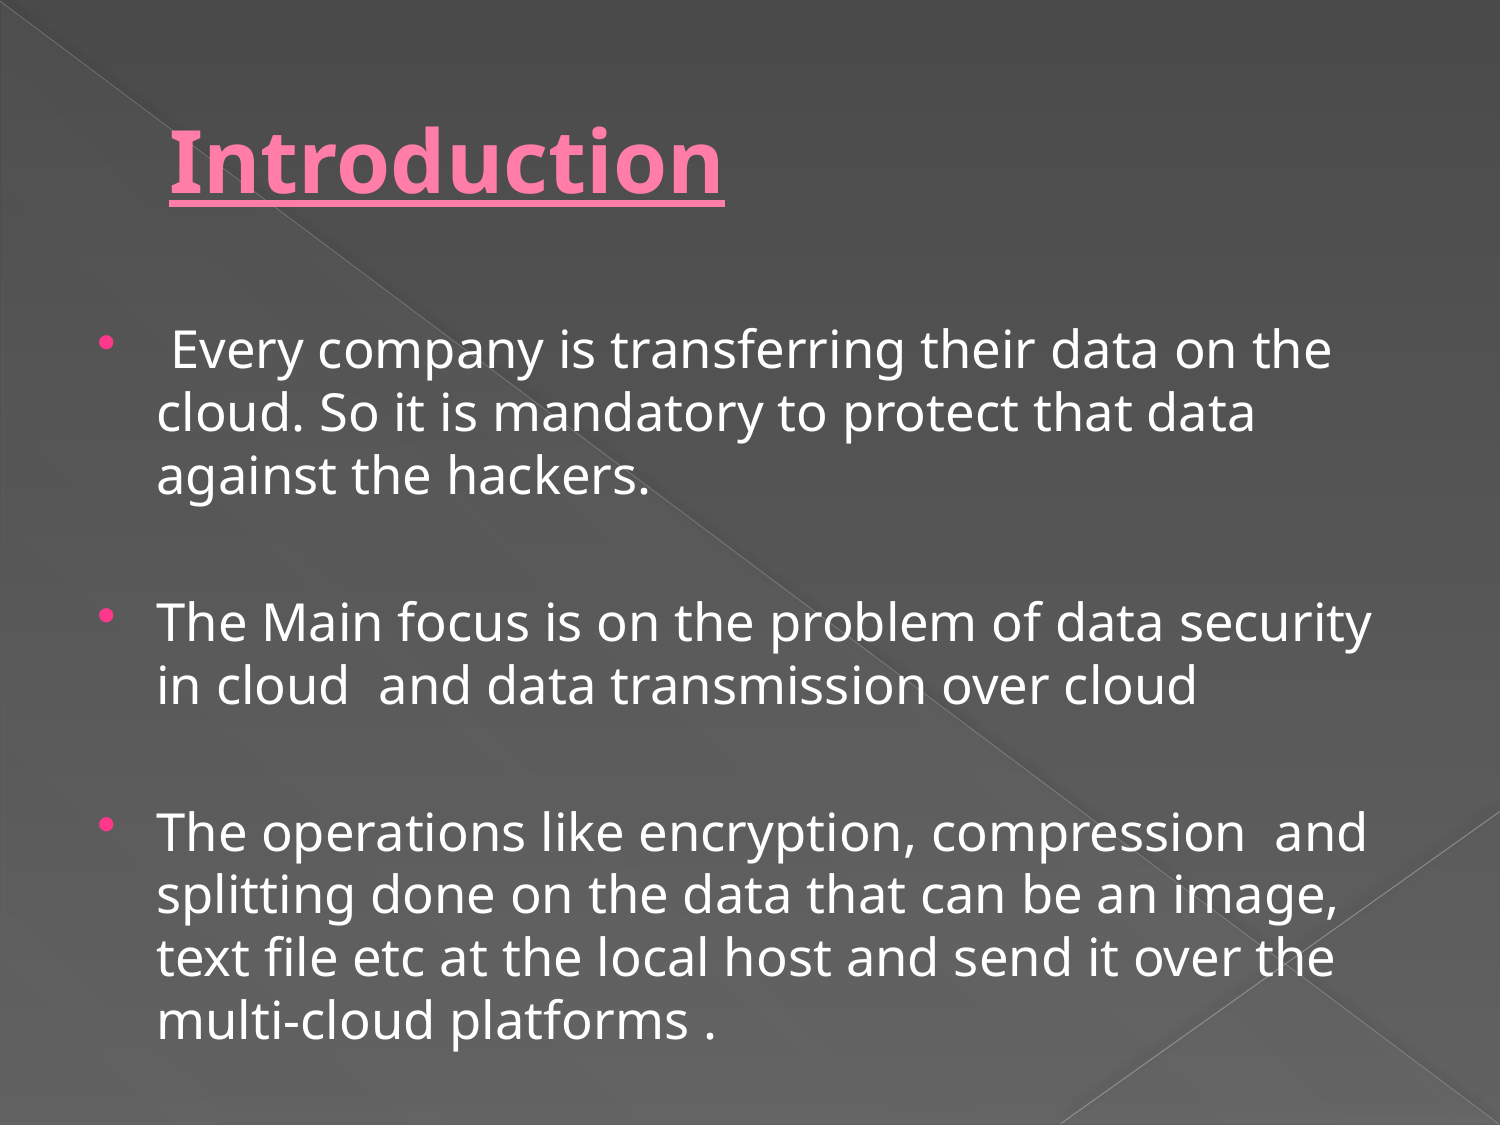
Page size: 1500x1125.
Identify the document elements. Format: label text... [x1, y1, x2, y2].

list Every company is transferring their data on the cloud. So it is mandatory to protect that data against the hackers. The Main focus is on the problem of data security in cloud and data transmission over cloud The operations like encryption, compression and splitting done on the data that can be an image, text file etc at the local host and send it over the multi-cloud platforms . [75, 308, 1425, 1059]
title Introduction [75, 43, 1425, 274]
